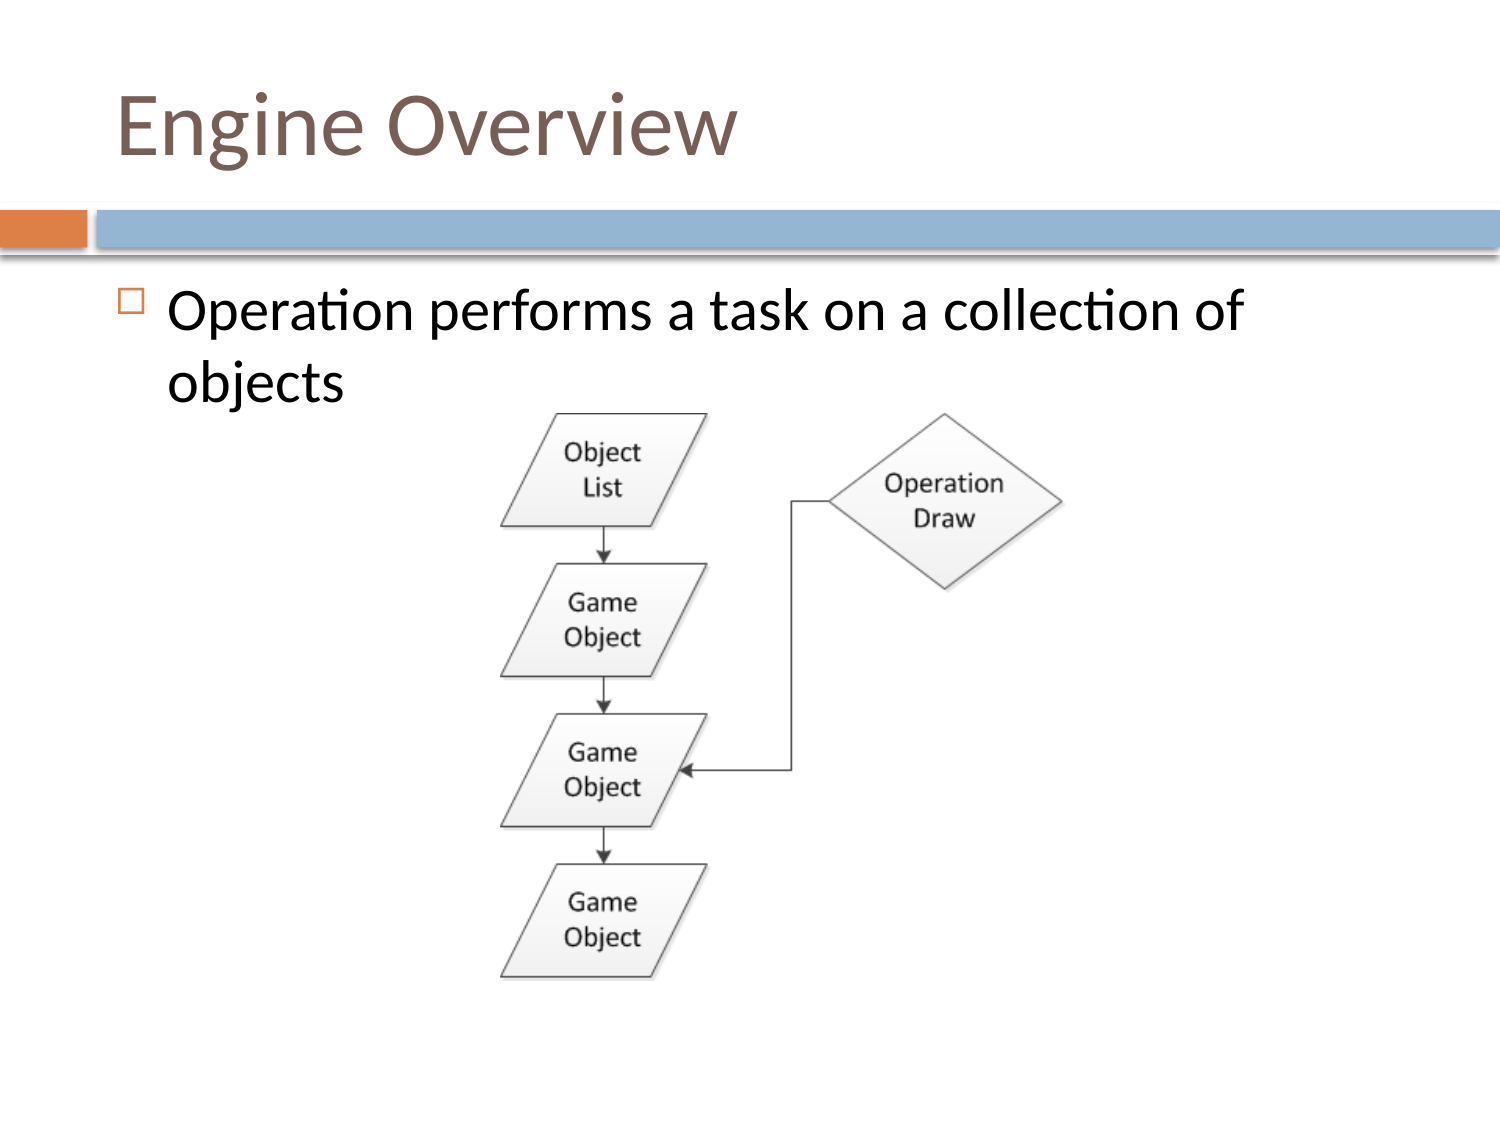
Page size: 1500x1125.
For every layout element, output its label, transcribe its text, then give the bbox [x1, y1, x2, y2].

picture [499, 413, 1066, 981]
list Operation performs a task on a collection of objects [100, 262, 1438, 1000]
title Engine Overview [100, 37, 1438, 200]
